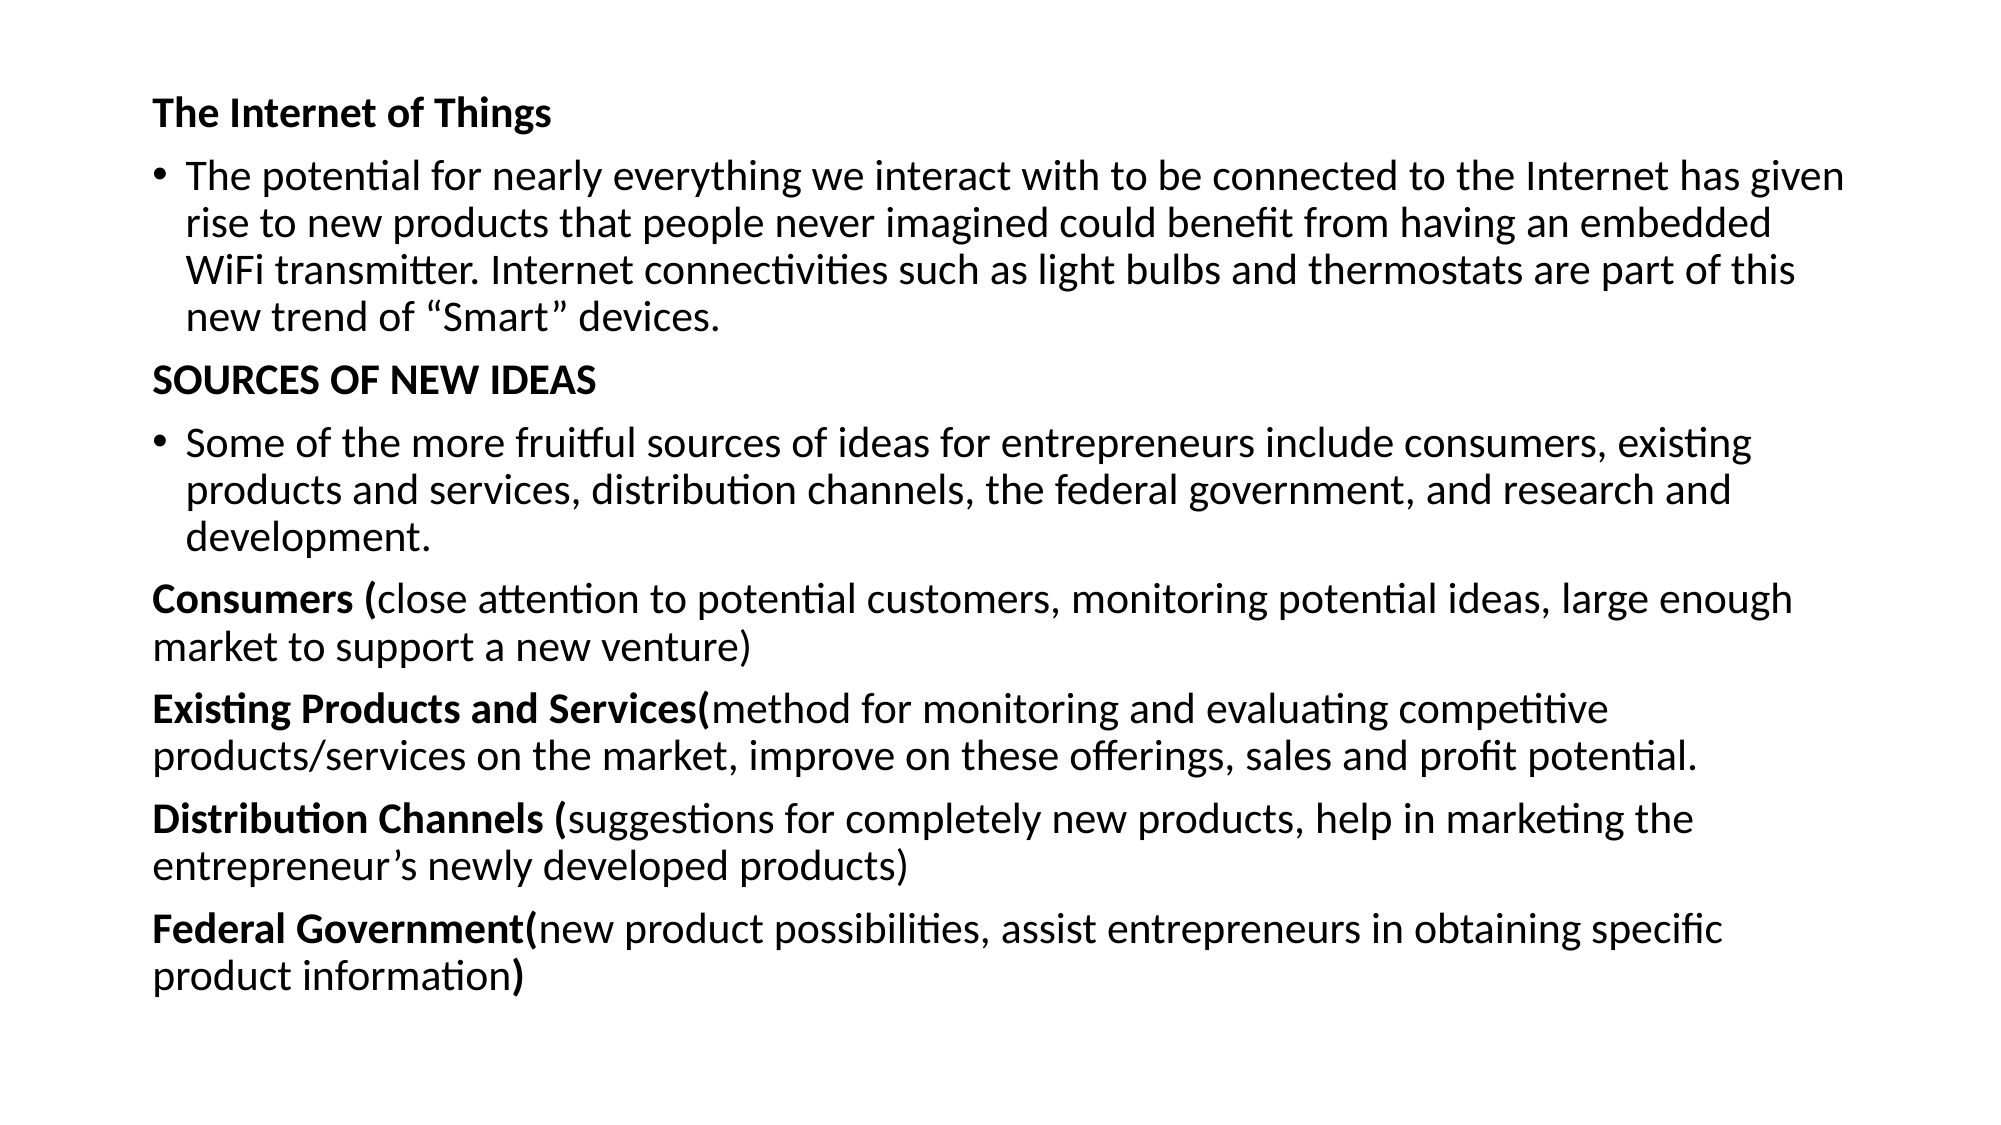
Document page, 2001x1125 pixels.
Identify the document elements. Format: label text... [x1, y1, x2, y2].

list The Internet of Things The potential for nearly everything we interact with to be connected to the Internet has given rise to new products that people never imagined could benefit from having an embedded WiFi transmitter. Internet connectivities such as light bulbs and thermostats are part of this new trend of “Smart” devices. SOURCES OF NEW IDEAS Some of the more fruitful sources of ideas for entrepreneurs include consumers, existing products and services, distribution channels, the federal government, and research and development. Consumers (close attention to potential customers, monitoring potential ideas, large enough market to support a new venture) Existing Products and Services(method for monitoring and evaluating competitive products/services on the market, improve on these offerings, sales and profit potential. Distribution Channels (suggestions for completely new products, help in marketing the entrepreneur’s newly developed products) Federal Government(new product possibilities, assist entrepreneurs in obtaining specific product information) [137, 82, 1863, 1014]
